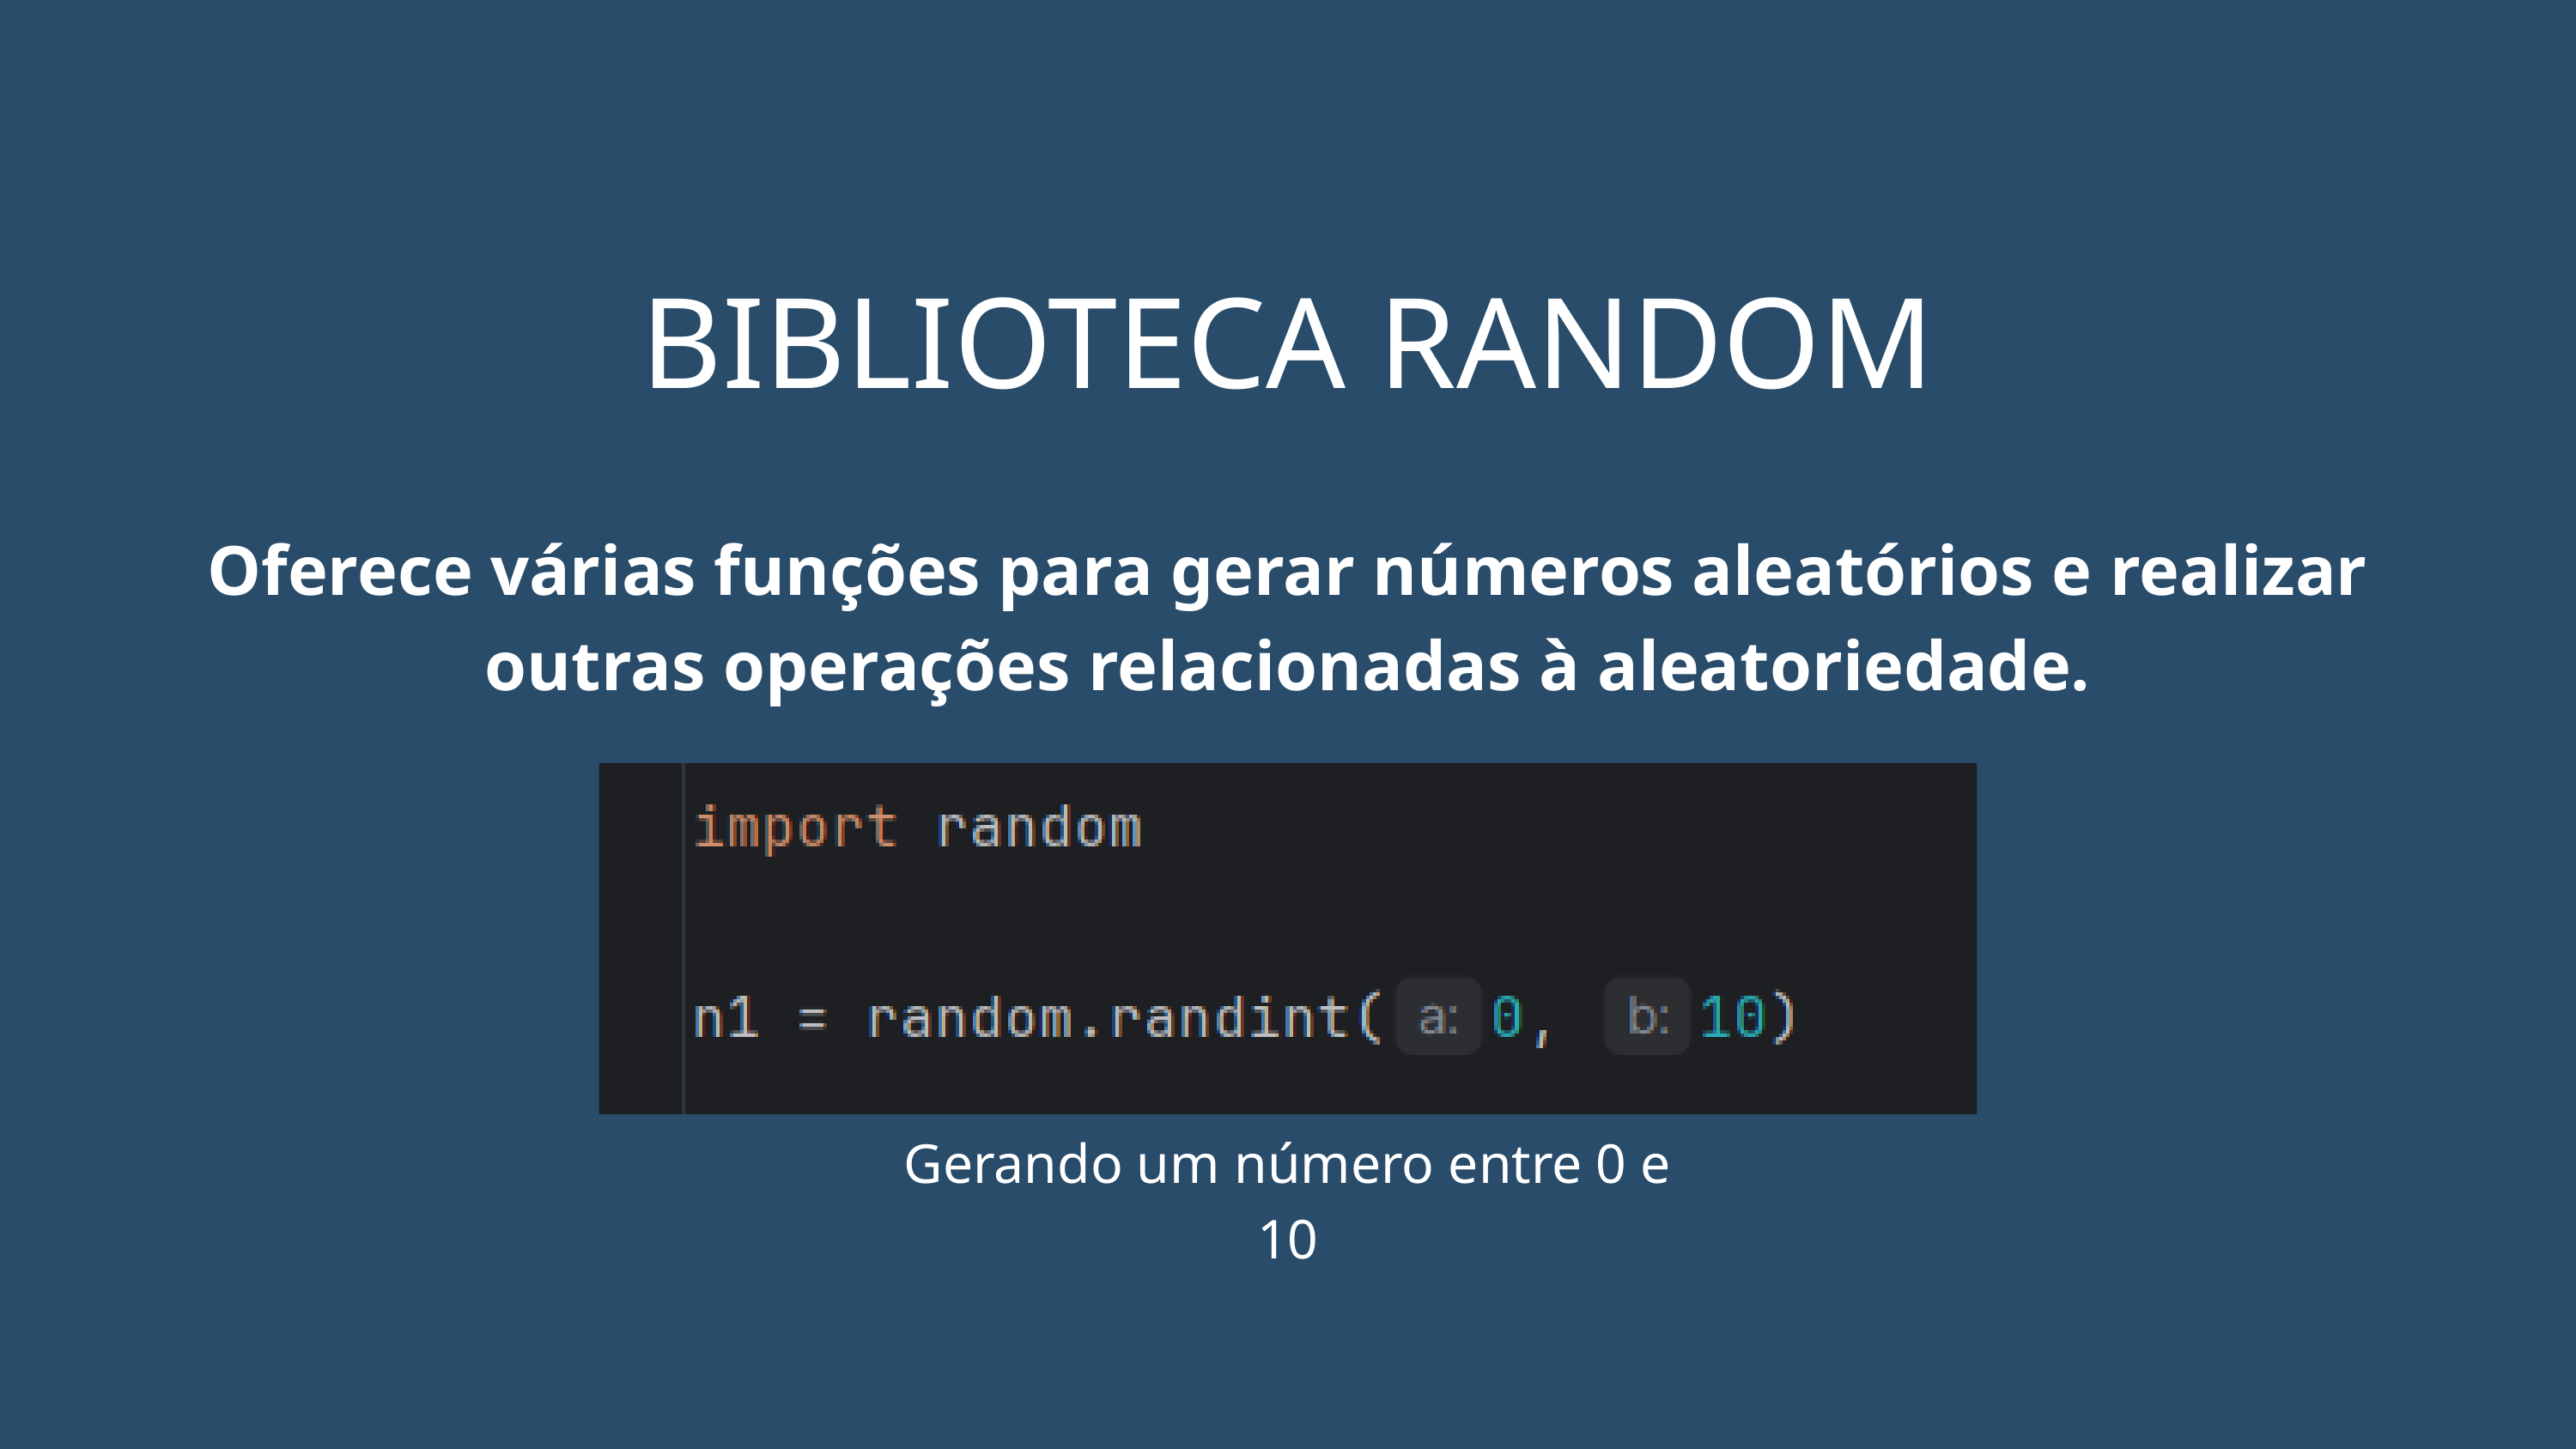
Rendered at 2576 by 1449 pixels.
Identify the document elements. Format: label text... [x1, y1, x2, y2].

text_box [598, 763, 1978, 1114]
text_box Oferece várias funções para gerar números aleatórios e realizar outras operações relacionadas à aleatoriedade. [144, 513, 2432, 705]
text_box Gerando um número entre 0 e 10 [866, 1119, 1710, 1270]
text_box BIBLIOTECA RANDOM [515, 238, 2061, 414]
